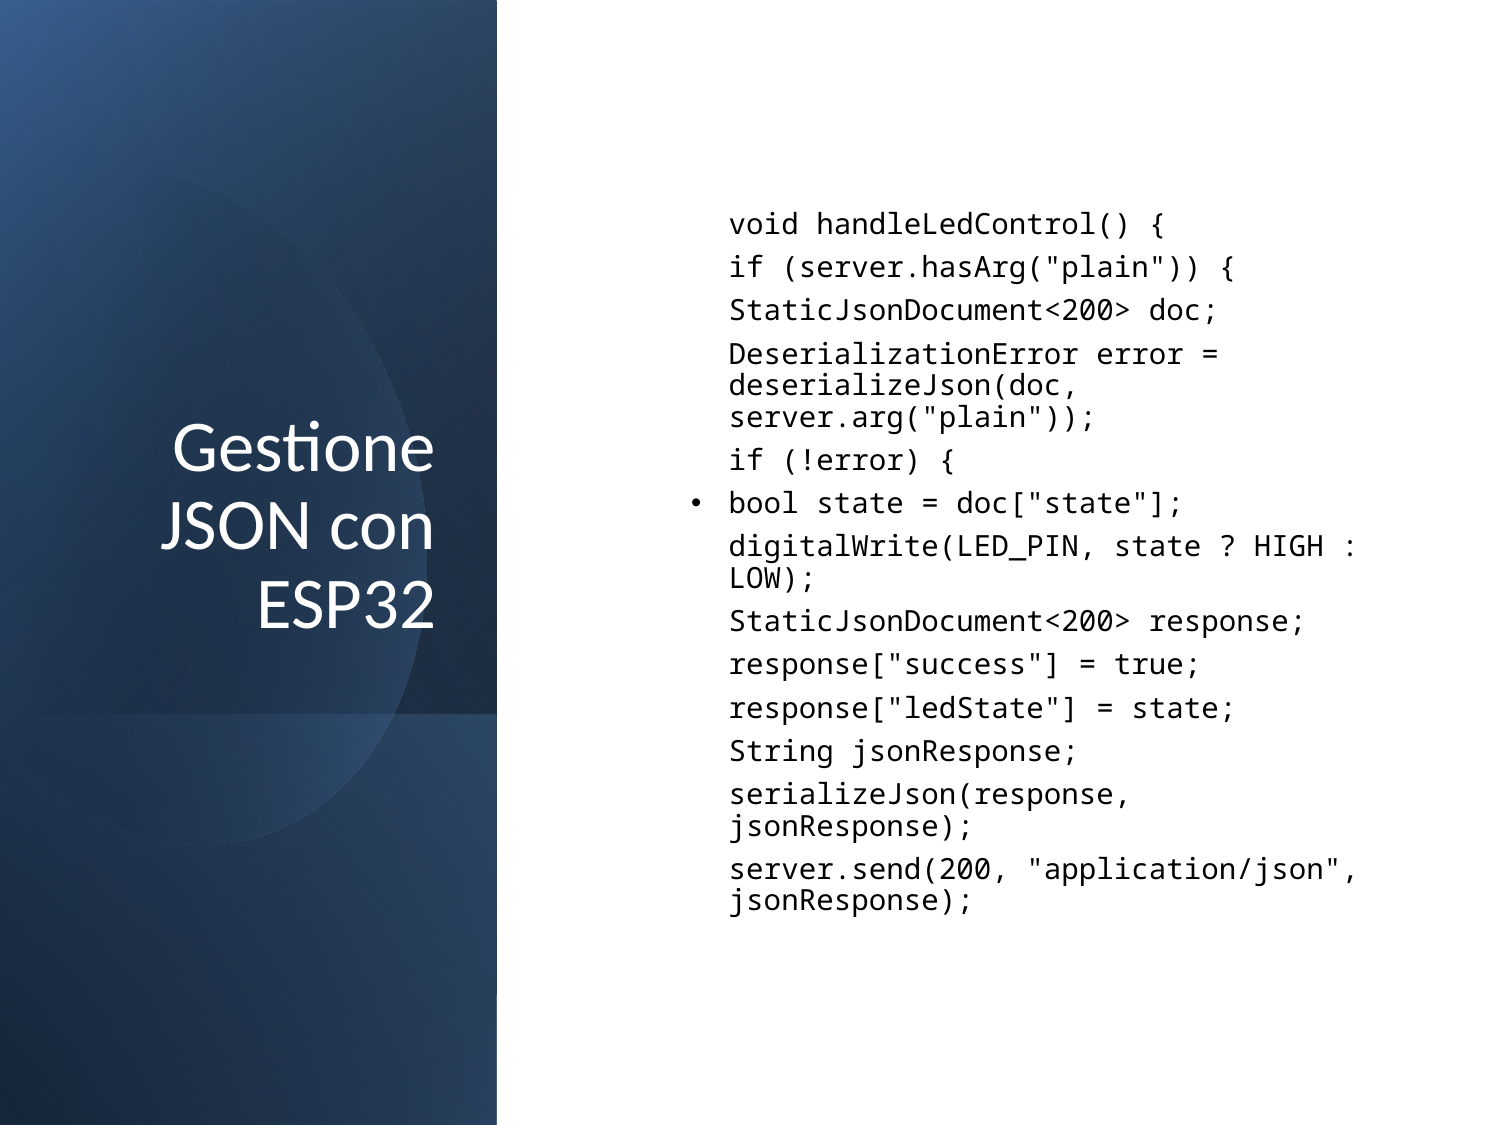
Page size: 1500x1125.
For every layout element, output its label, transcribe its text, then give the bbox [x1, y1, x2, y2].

text_box [497, 0, 1500, 1125]
title Gestione JSON con ESP32 [57, 96, 452, 652]
text_box [0, 0, 497, 1124]
list void handleLedControl() { if (server.hasArg("plain")) { StaticJsonDocument<200> doc; DeserializationError error = deserializeJson(doc, server.arg("plain")); if (!error) { bool state = doc["state"]; digitalWrite(LED_PIN, state ? HIGH : LOW); StaticJsonDocument<200> response; response["success"] = true; response["ledState"] = state; String jsonResponse; serializeJson(response, jsonResponse); server.send(200, "application/json", jsonResponse); [591, 106, 1399, 1017]
